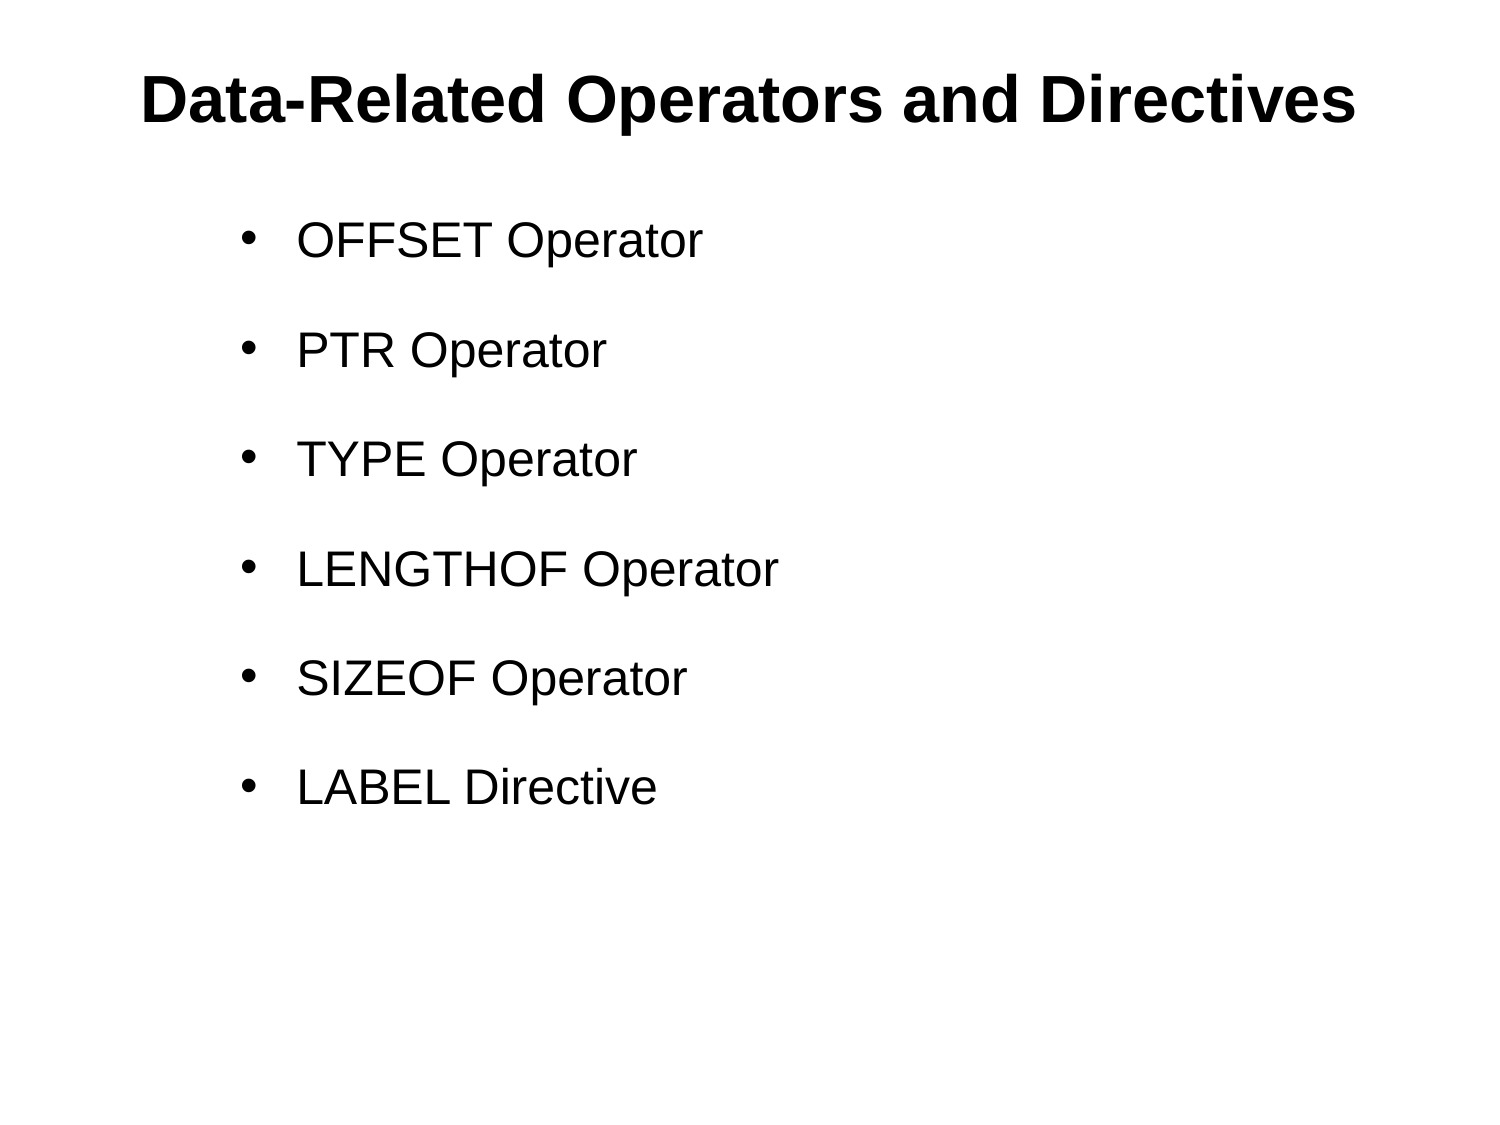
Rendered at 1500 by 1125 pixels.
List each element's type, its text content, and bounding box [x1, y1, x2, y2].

title Data-Related Operators and Directives [75, 24, 1425, 168]
list OFFSET Operator PTR Operator TYPE Operator LENGTHOF Operator SIZEOF Operator LABEL Directive [225, 200, 1425, 1013]
